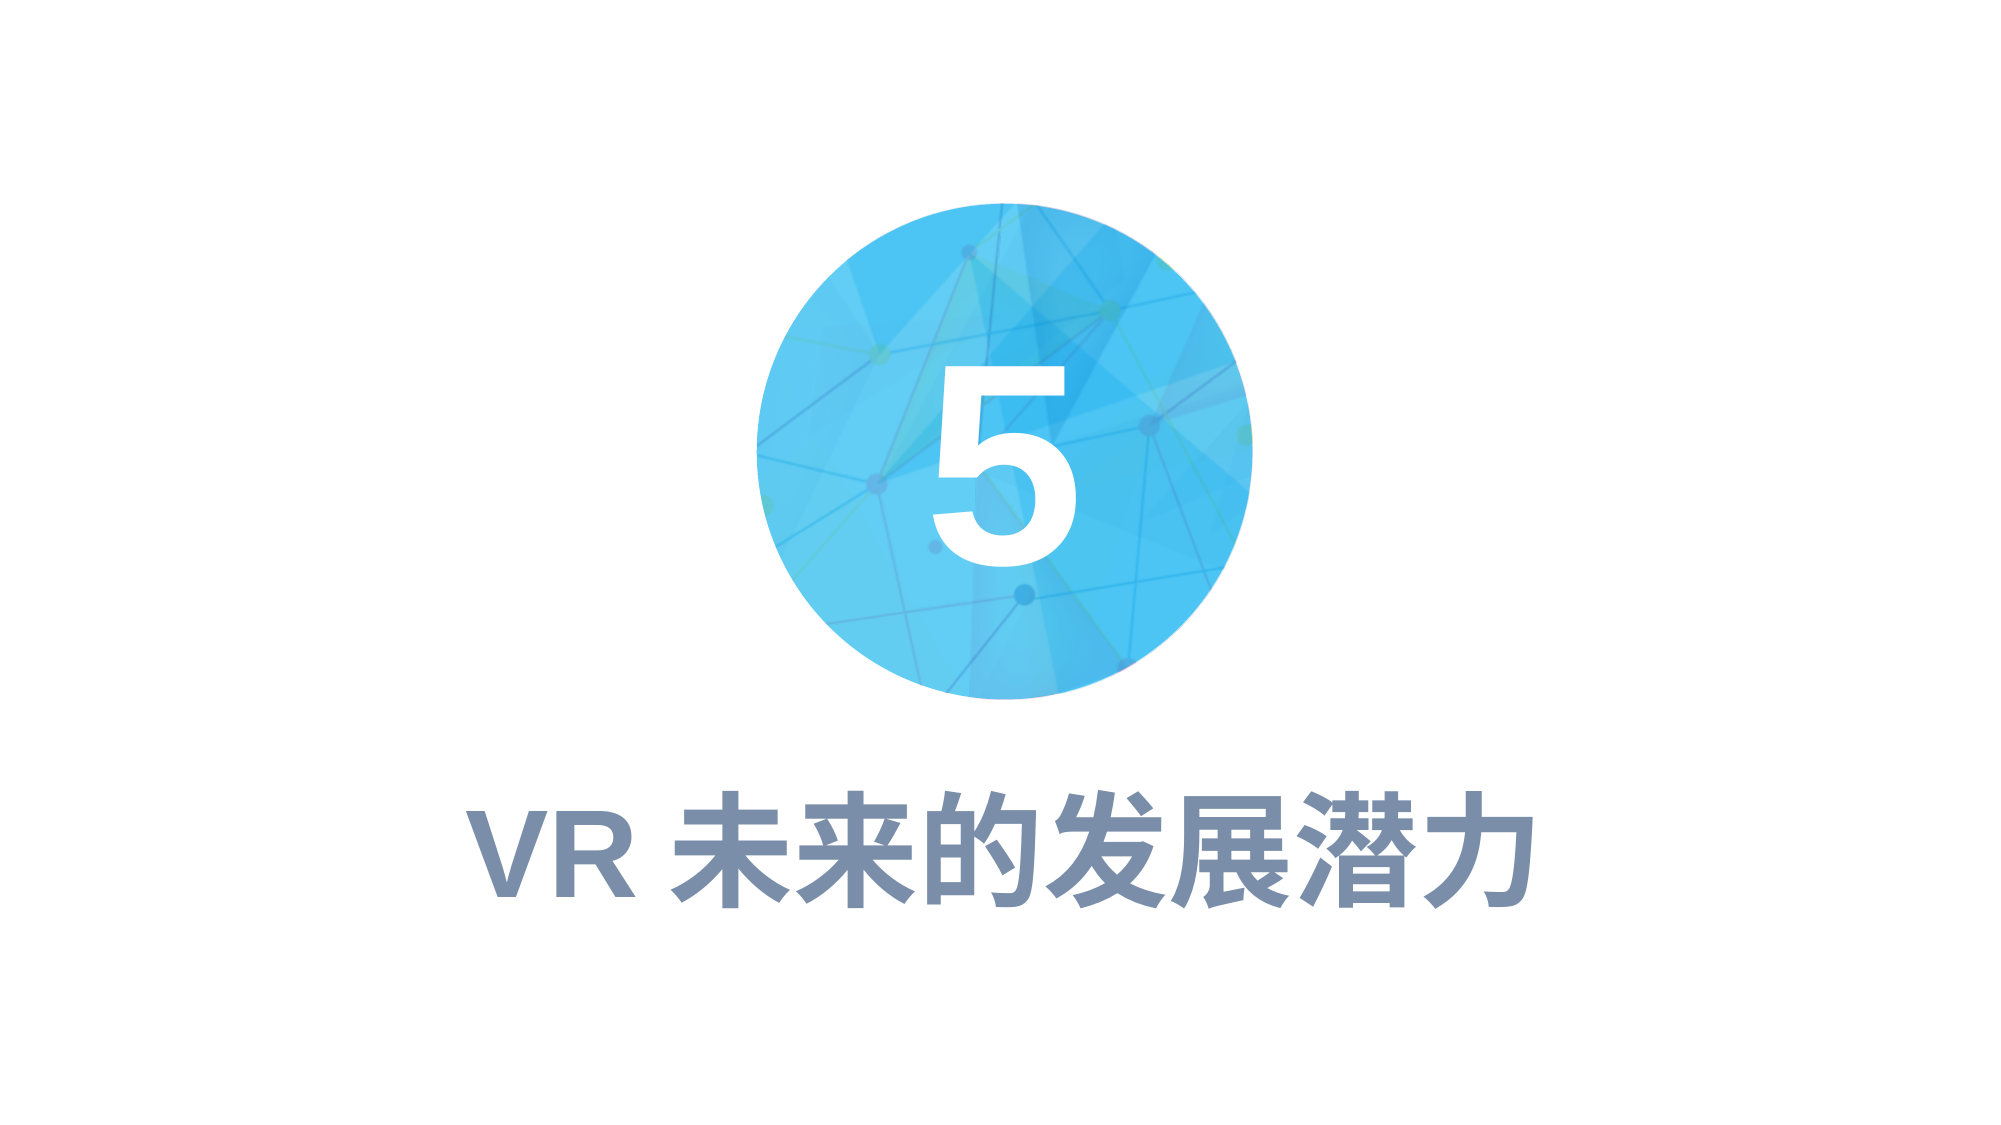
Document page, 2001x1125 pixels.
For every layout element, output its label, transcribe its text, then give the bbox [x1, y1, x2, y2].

text_box VR未来的发展潜力 [408, 765, 1601, 931]
picture [756, 203, 1253, 701]
